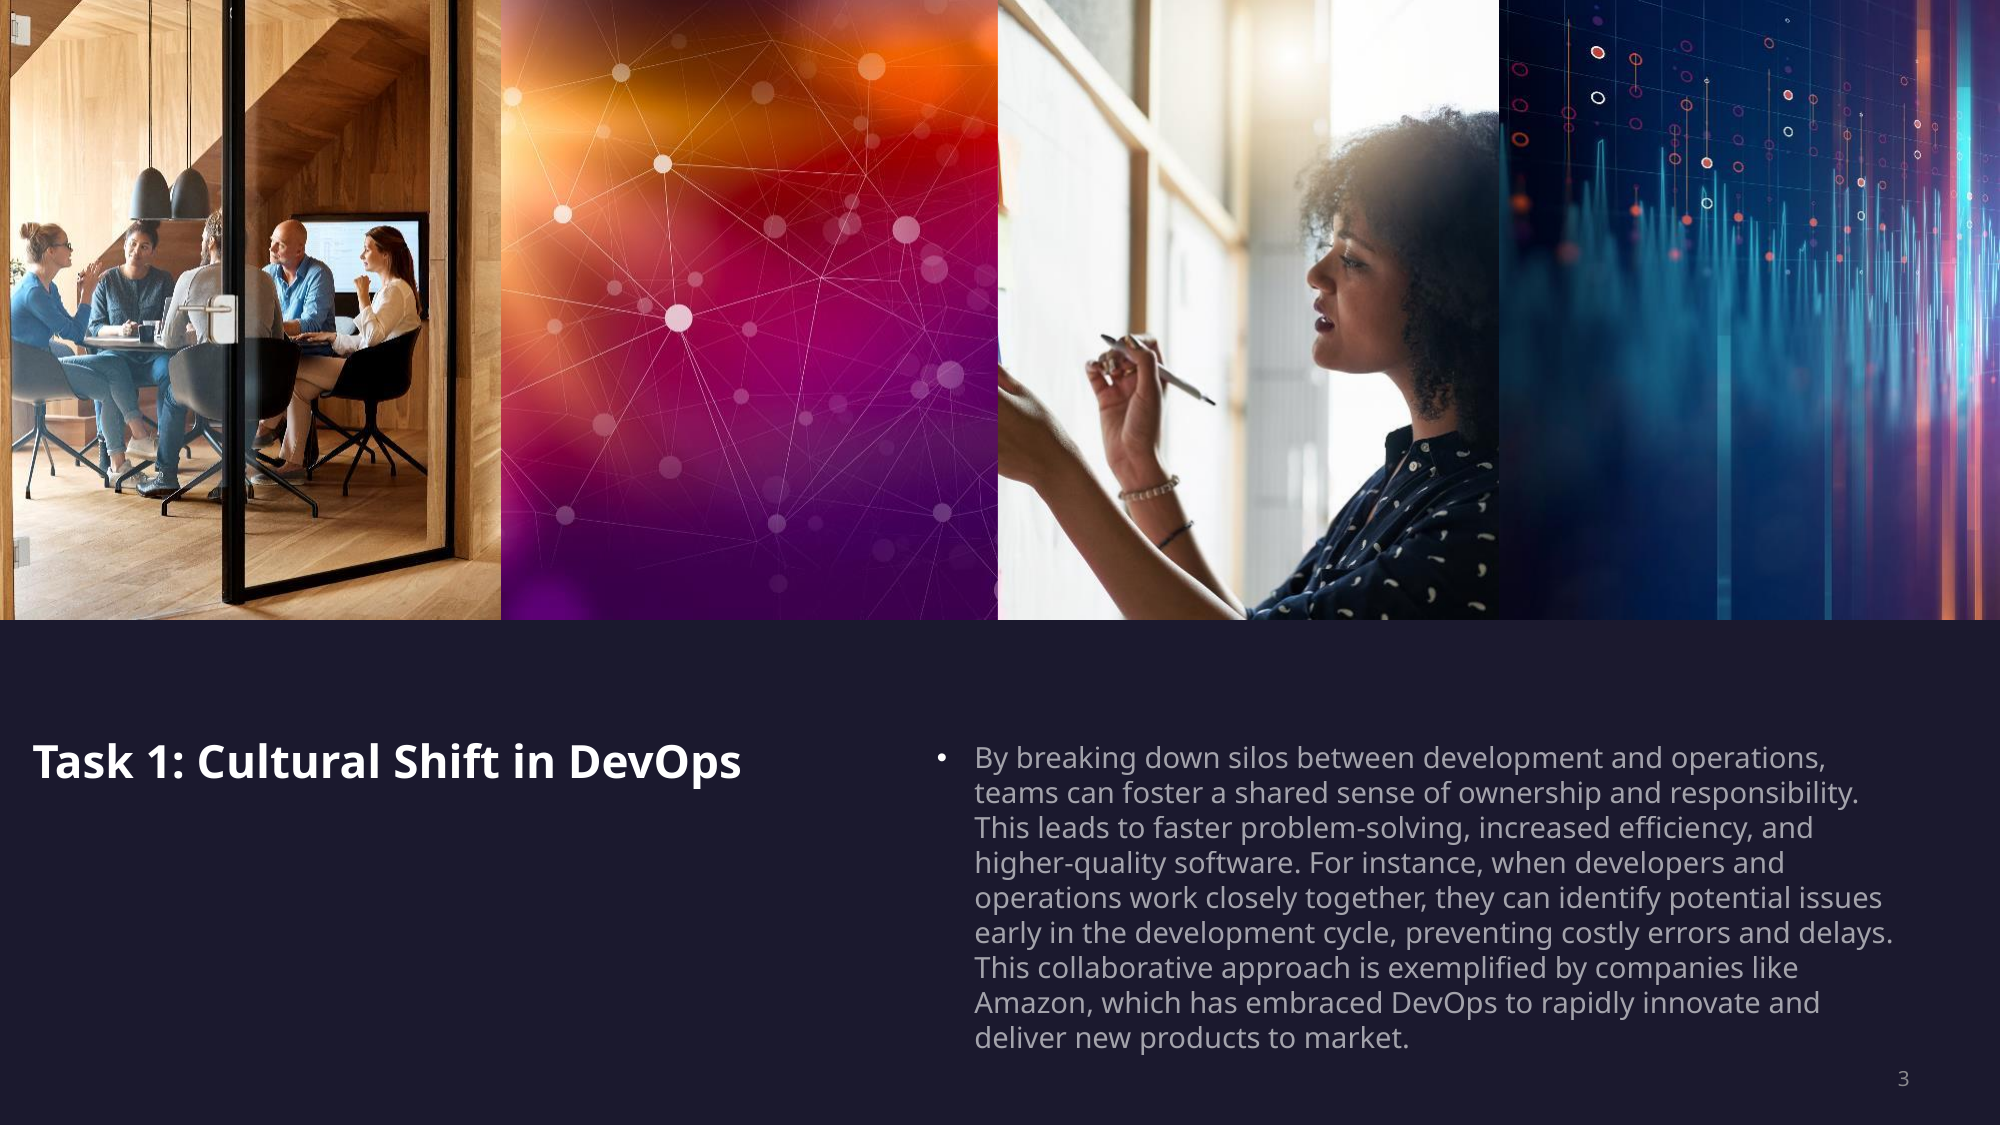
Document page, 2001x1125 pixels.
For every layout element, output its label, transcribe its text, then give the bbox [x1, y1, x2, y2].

list By breaking down silos between development and operations, teams can foster a shared sense of ownership and responsibility. This leads to faster problem-solving, increased efficiency, and higher-quality software. For instance, when developers and operations work closely together, they can identify potential issues early in the development cycle, preventing costly errors and delays. This collaborative approach is exemplified by companies like Amazon, which has embraced DevOps to rapidly innovate and deliver new products to market. [936, 739, 1910, 1043]
picture [0, 0, 2000, 620]
slide_number 3 [1632, 1067, 1910, 1093]
title Task 1: Cultural Shift in DevOps [32, 739, 920, 812]
